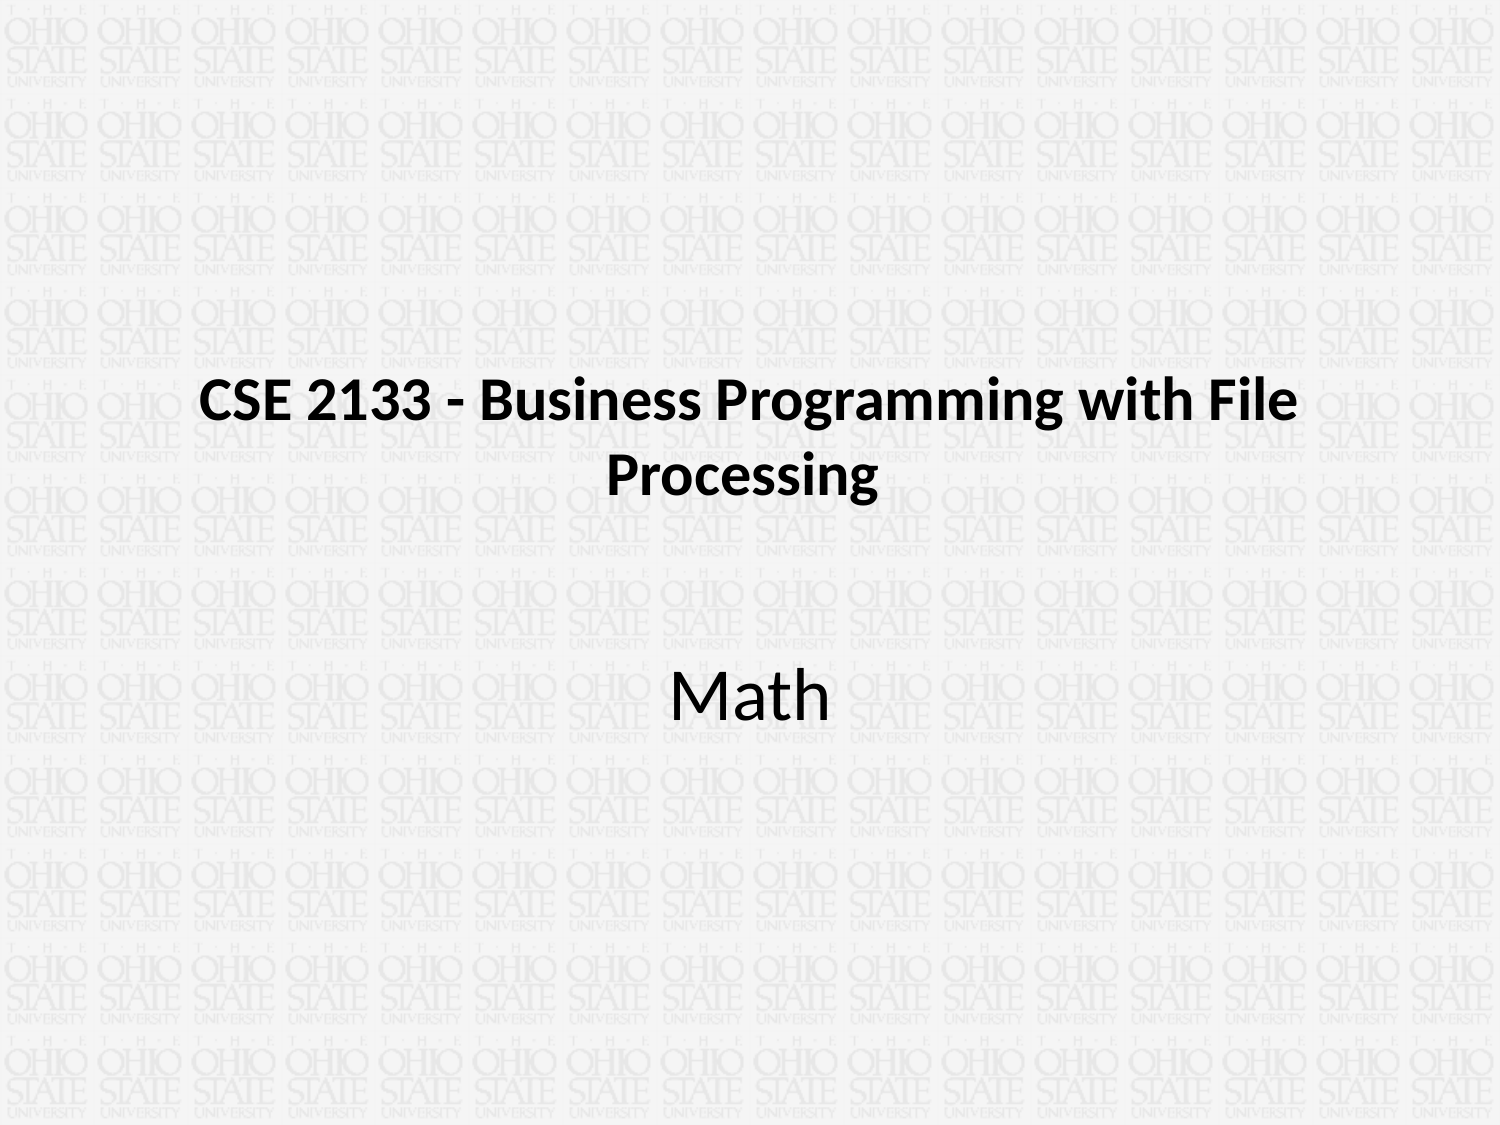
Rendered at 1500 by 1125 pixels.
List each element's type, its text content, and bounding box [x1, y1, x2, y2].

picture [0, 0, 1500, 1125]
subtitle Math [225, 637, 1275, 925]
title CSE 2133 - Business Programming with File Processing [112, 349, 1388, 591]
